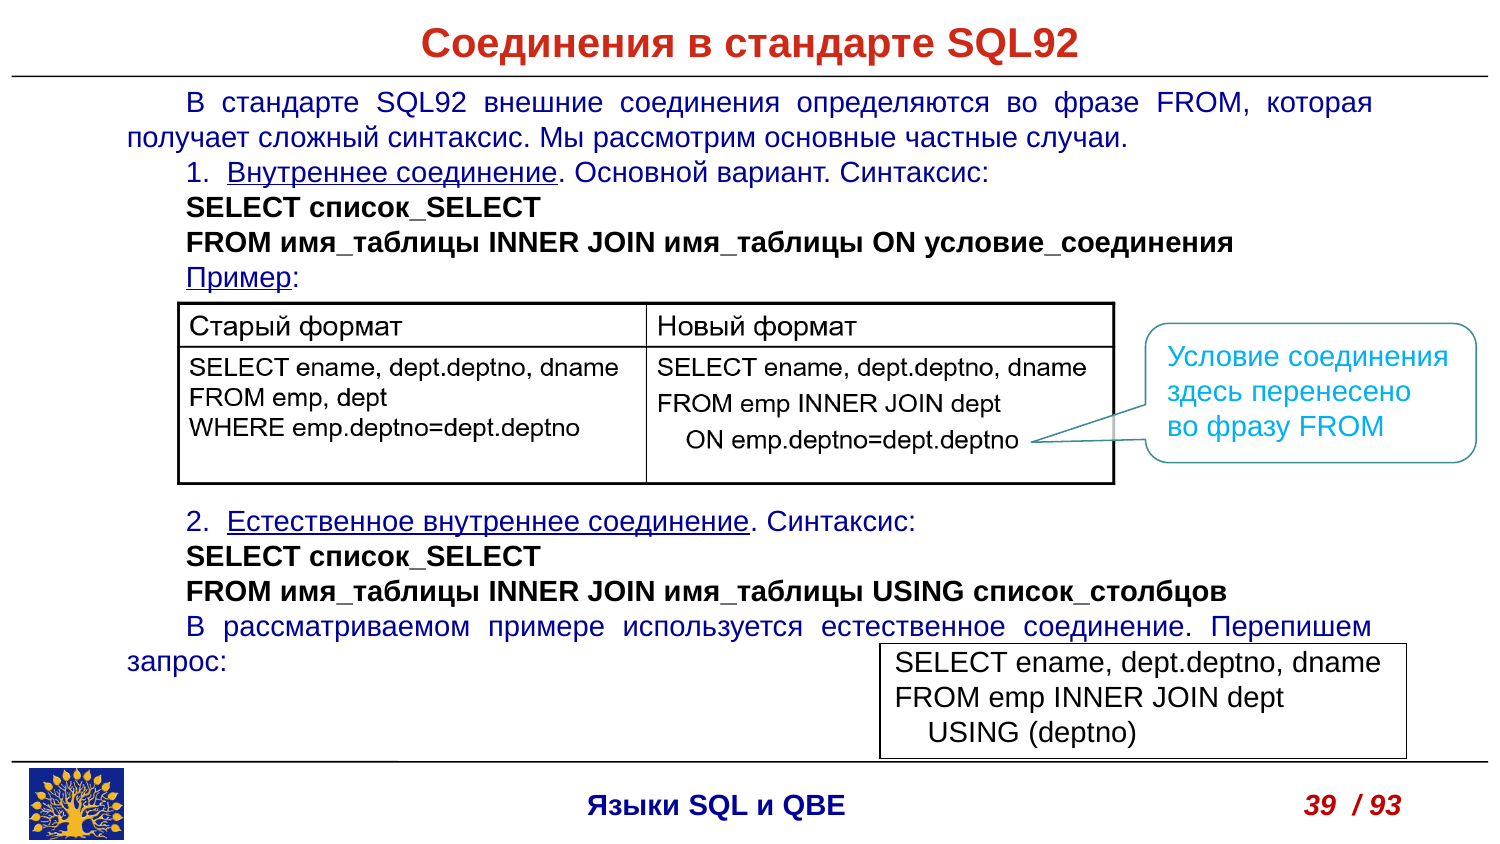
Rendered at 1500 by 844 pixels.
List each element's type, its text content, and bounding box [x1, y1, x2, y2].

text_box Соединения в стандарте SQL92 [0, 8, 1500, 76]
text_box SELECT ename, dept.deptno, dname FROM emp INNER JOIN dept USING (deptno) [879, 643, 1407, 759]
text_box В стандарте SQL92 внешние соединения определяются во фразе FROM, которая получает сложный синтаксис. Мы рассмотрим основные частные случаи. 1. Внутреннее соединение. Основной вариант. Синтаксис: SELECT список_SELECT FROM имя_таблицы INNER JOIN имя_таблицы ON условие_соединения Пример: 2. Естественное внутреннее соединение. Синтаксис: SELECT список_SELECT FROM имя_таблицы INNER JOIN имя_таблицы USING список_столбцов В рассматриваемом примере используется естественное соединение. Перепишем запрос: [112, 75, 1388, 685]
text_box Условие соединения здесь перенесено во фразу FROM [1121, 323, 1477, 463]
picture [29, 768, 124, 840]
picture [170, 299, 1117, 487]
